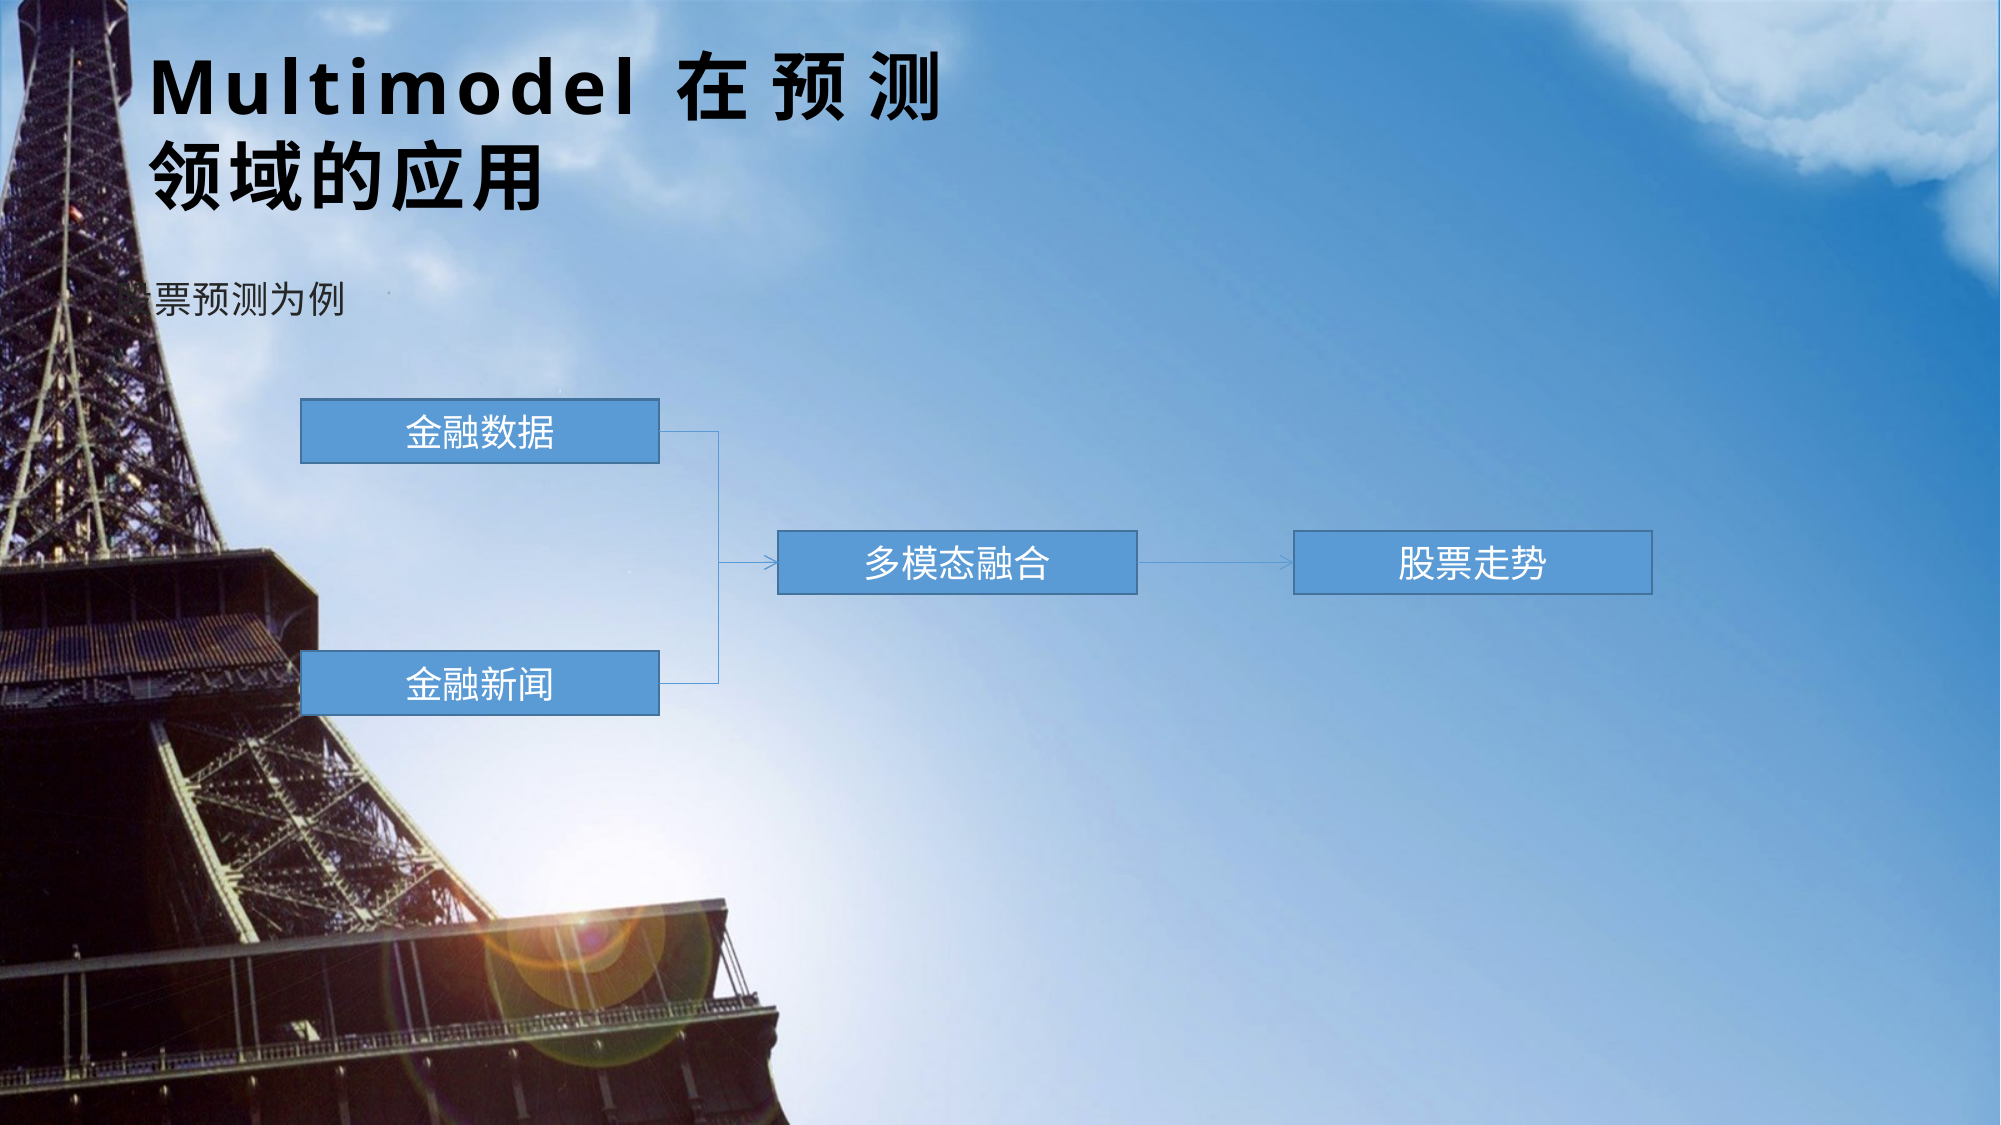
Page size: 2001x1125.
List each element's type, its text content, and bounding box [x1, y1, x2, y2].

text_box 金融新闻 [300, 650, 660, 716]
text_box 多模态融合 [779, 530, 1138, 595]
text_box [659, 562, 779, 684]
text_box Multimodel在预测领域的应用 [135, 34, 961, 226]
picture [0, 0, 2001, 1125]
text_box 金融数据 [300, 398, 660, 464]
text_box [659, 431, 779, 562]
text_box 股票预测为例 [104, 256, 1853, 958]
text_box 股票走势 [1293, 530, 1653, 595]
